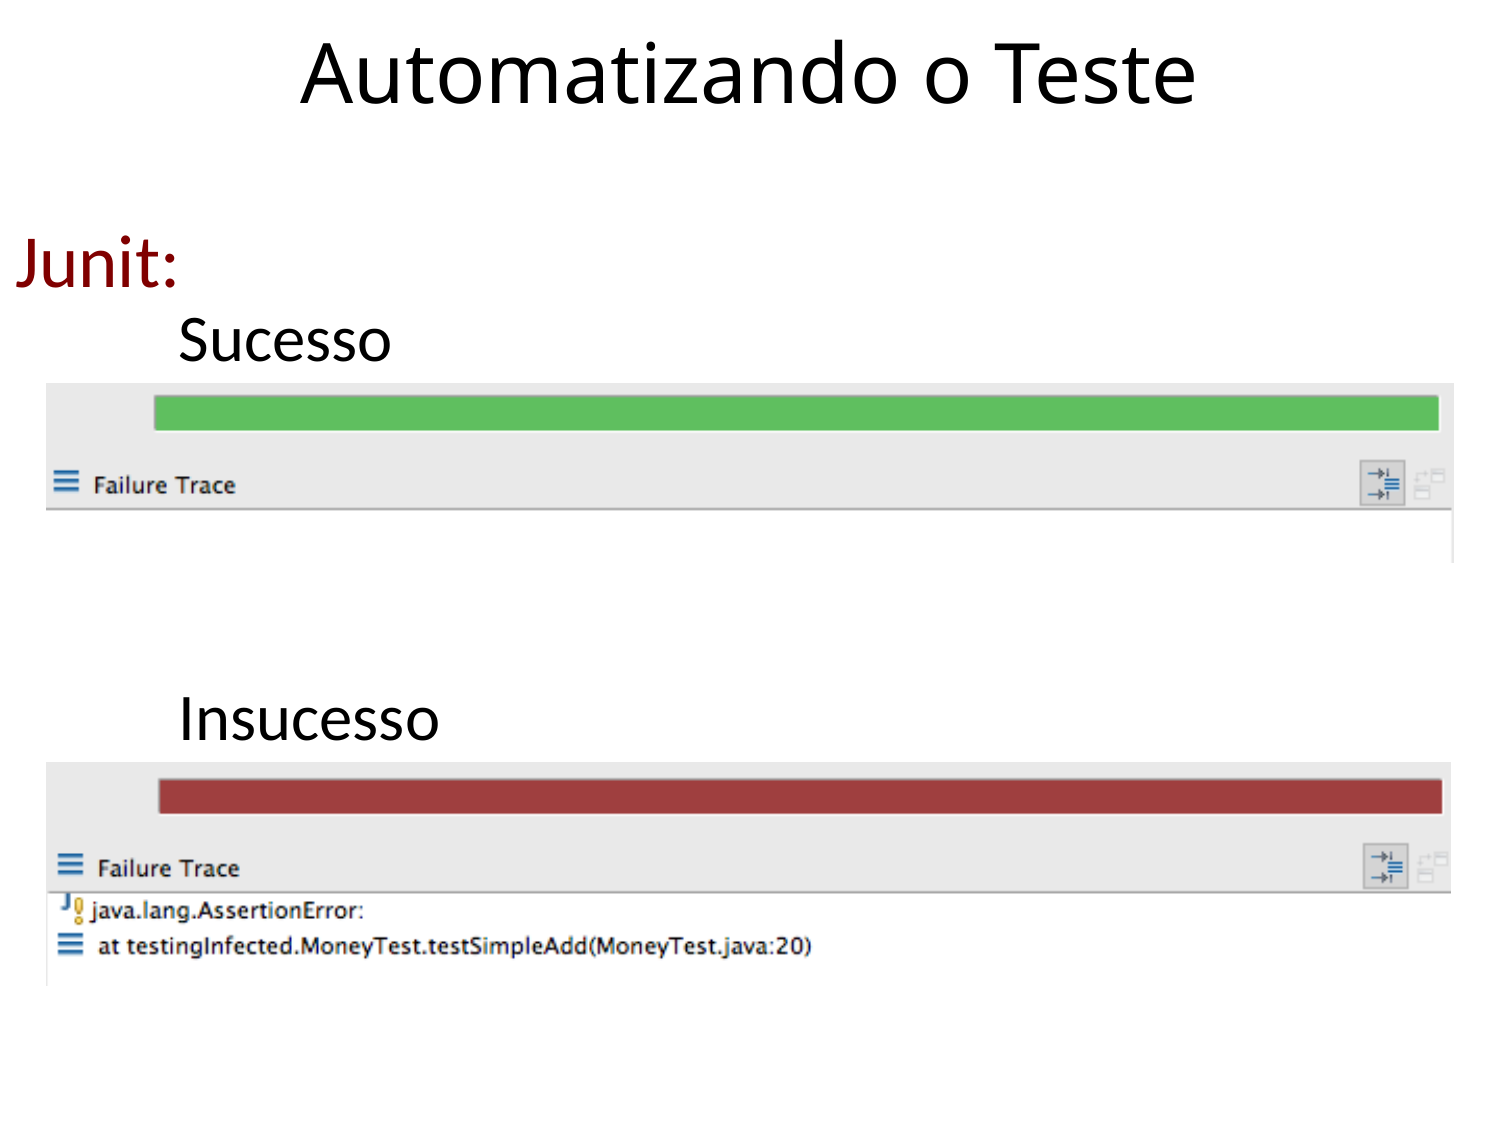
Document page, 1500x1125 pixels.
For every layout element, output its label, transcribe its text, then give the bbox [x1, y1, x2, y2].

title Automatizando o Teste [0, 0, 1500, 173]
list Junit: [0, 205, 1500, 858]
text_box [46, 287, 1454, 986]
